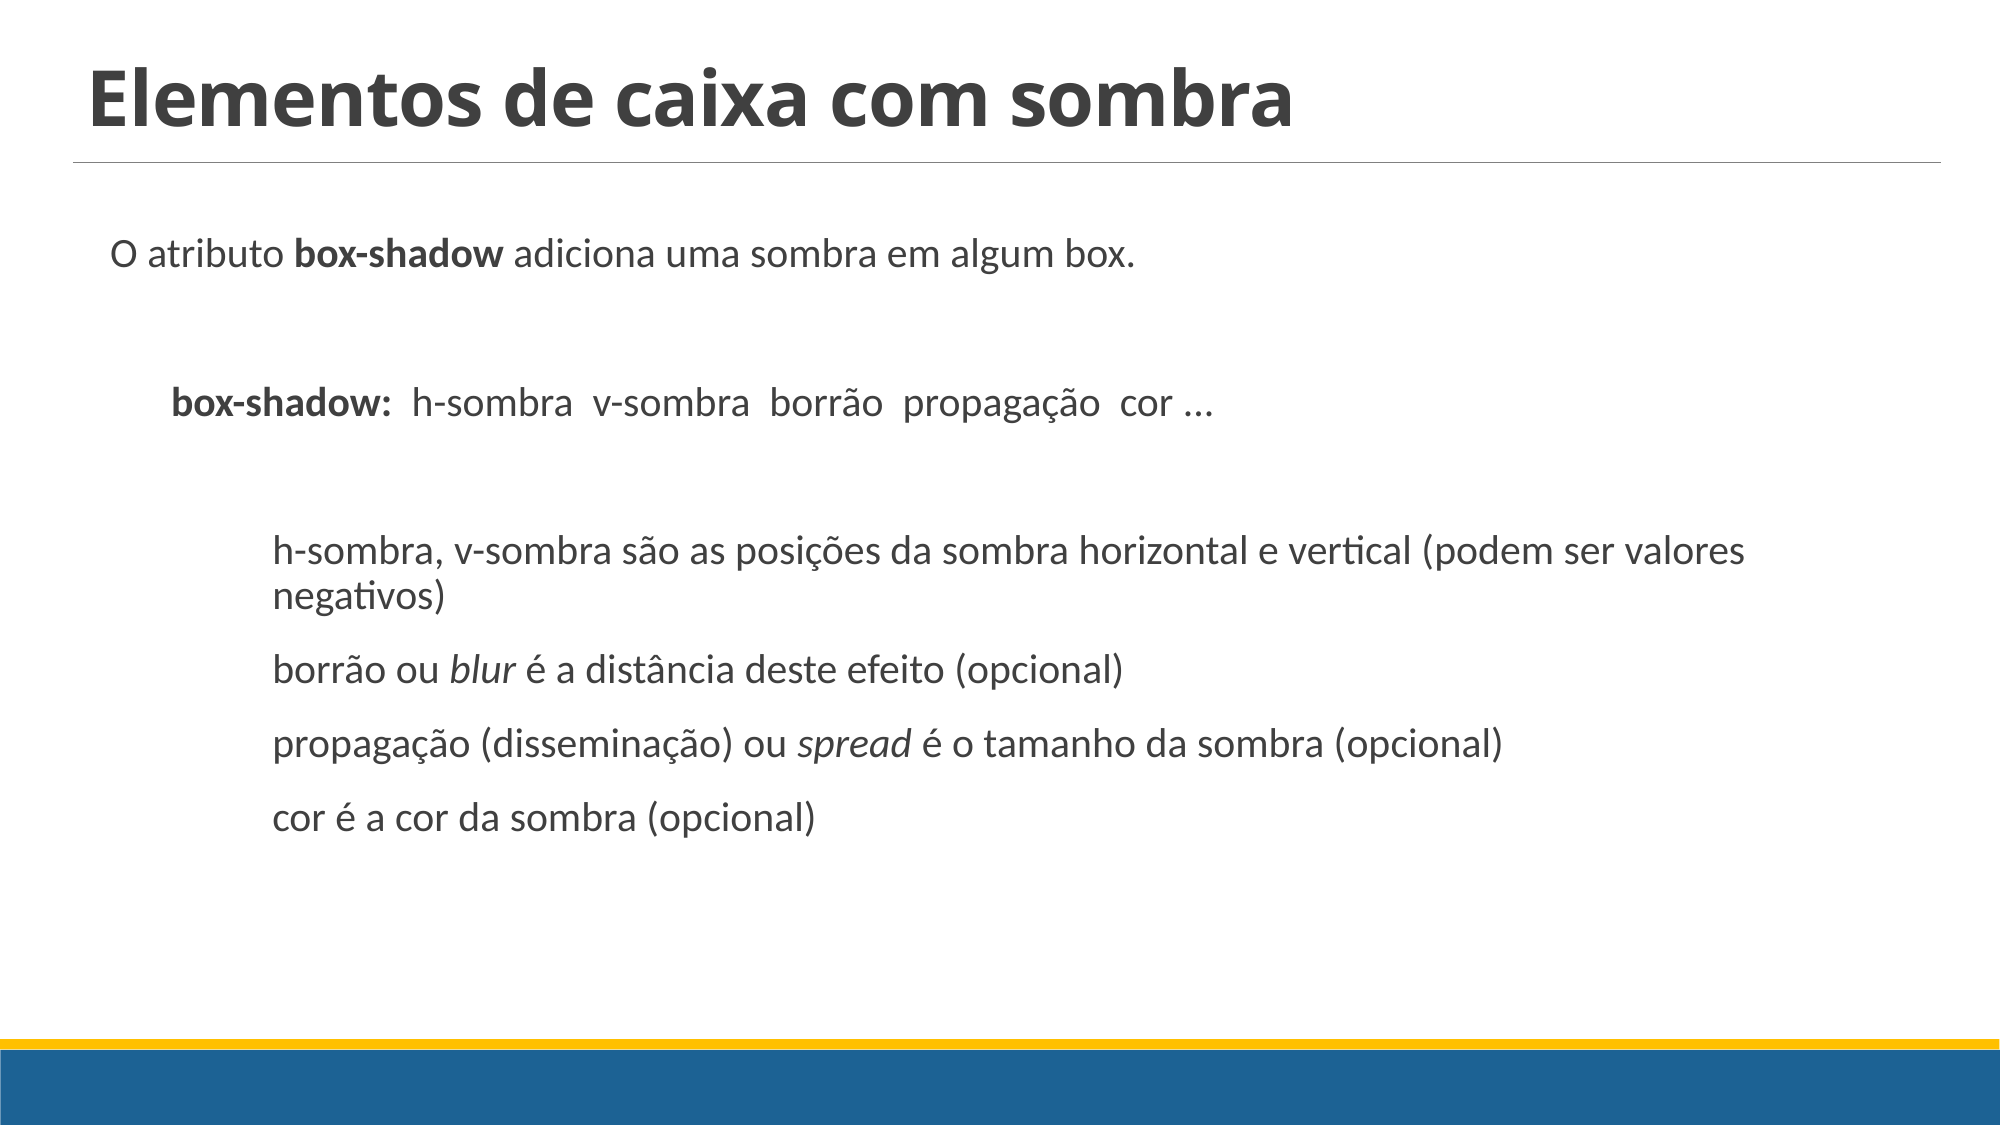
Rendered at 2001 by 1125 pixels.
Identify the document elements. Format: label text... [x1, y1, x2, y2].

list O atributo box-shadow adiciona uma sombra em algum box. box-shadow: h-sombra v-sombra borrão propagação cor ... h-sombra, v-sombra são as posições da sombra horizontal e vertical (podem ser valores negativos) borrão ou blur é a distância deste efeito (opcional) propagação (disseminação) ou spread é o tamanho da sombra (opcional) cor é a cor da sombra (opcional) [95, 224, 1775, 901]
title Elementos de caixa com sombra [71, 54, 1345, 150]
